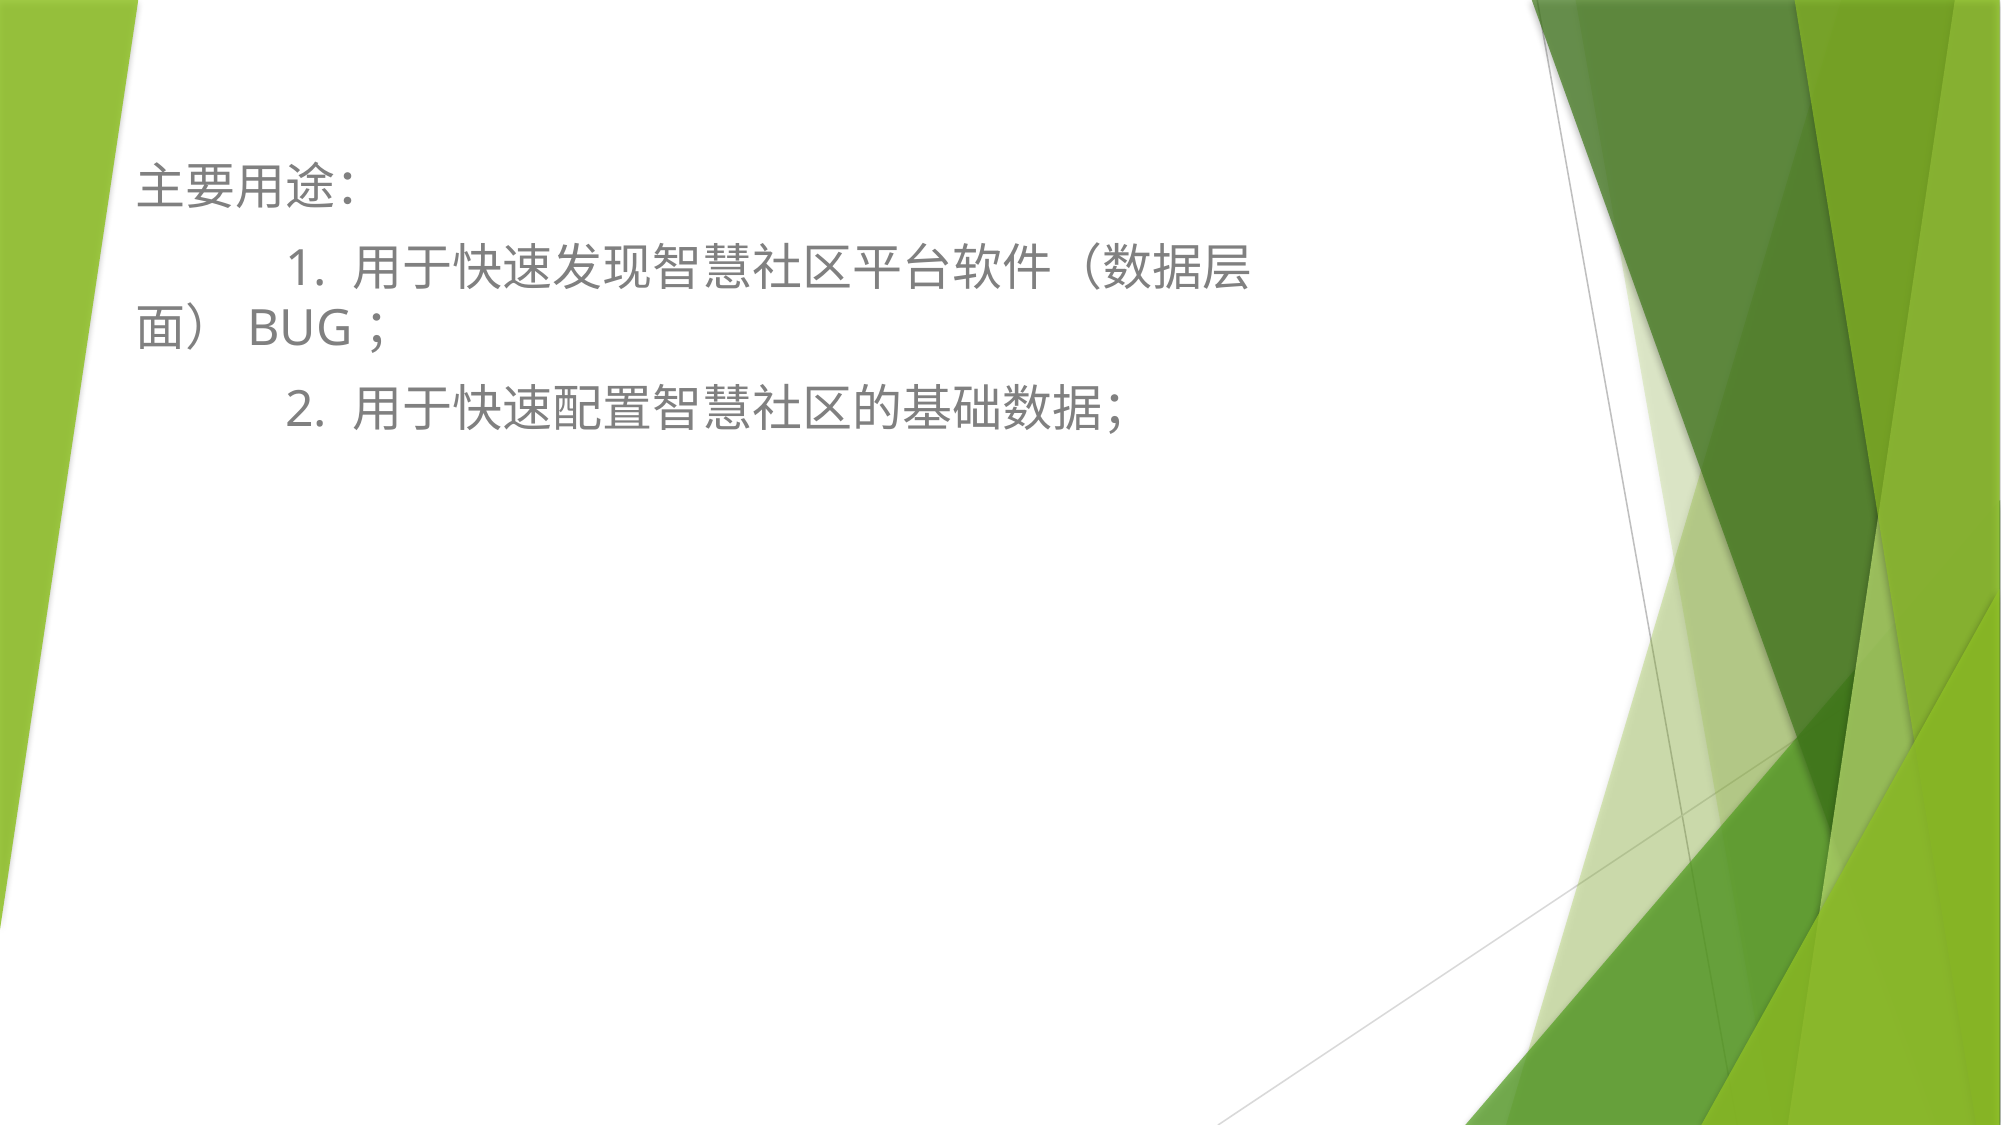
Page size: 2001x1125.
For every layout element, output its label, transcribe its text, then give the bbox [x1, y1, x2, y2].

subtitle 主要用途： 1. 用于快速发现智慧社区平台软件（数据层面）BUG； 2. 用于快速配置智慧社区的基础数据； [120, 147, 1539, 892]
